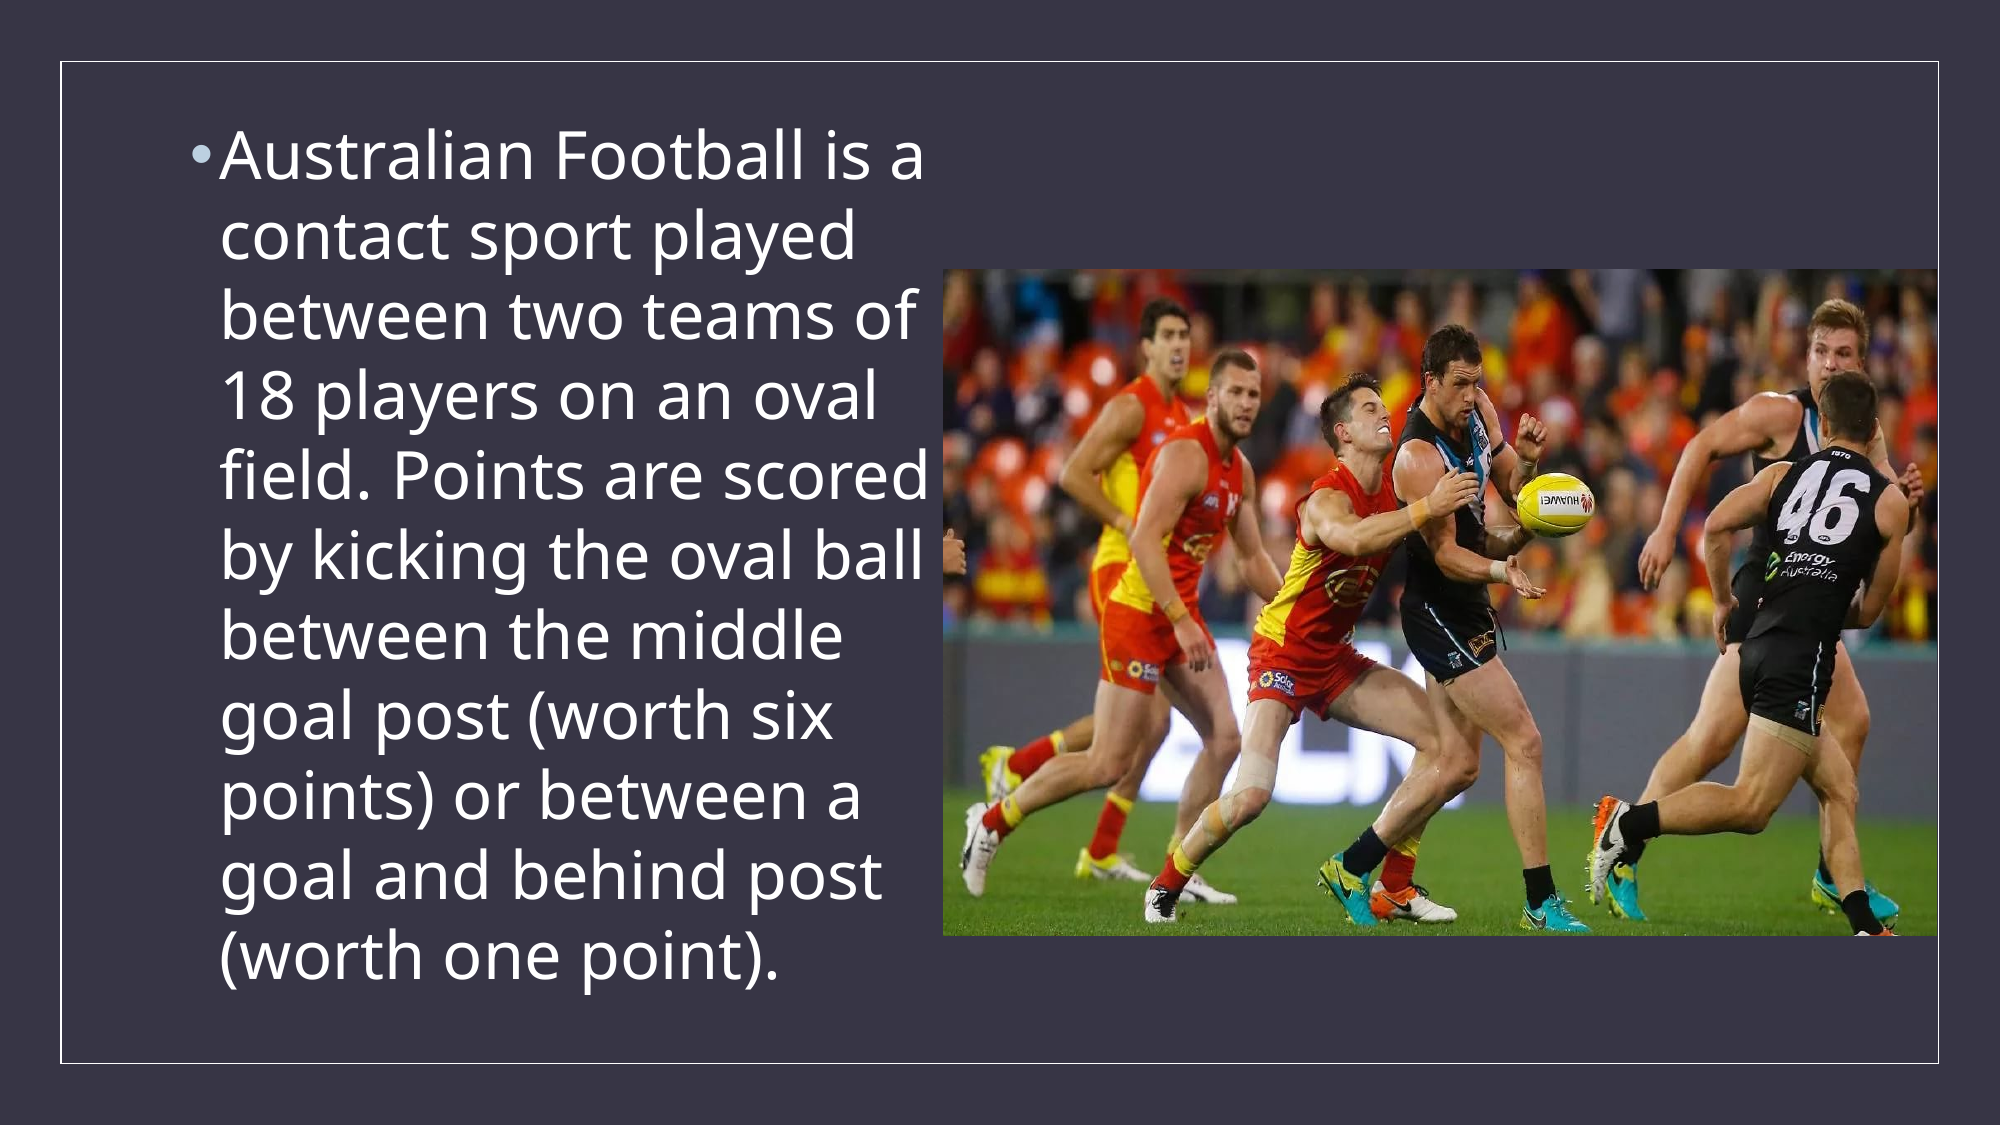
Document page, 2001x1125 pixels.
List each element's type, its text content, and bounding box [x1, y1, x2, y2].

text_box [443, 1040, 1444, 1102]
list Australian Football is a contact sport played between two teams of 18 players on an oval field. Points are scored by kicking the oval ball between the middle goal post (worth six points) or between a goal and behind post (worth one point). [174, 105, 955, 1078]
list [943, 269, 1937, 936]
